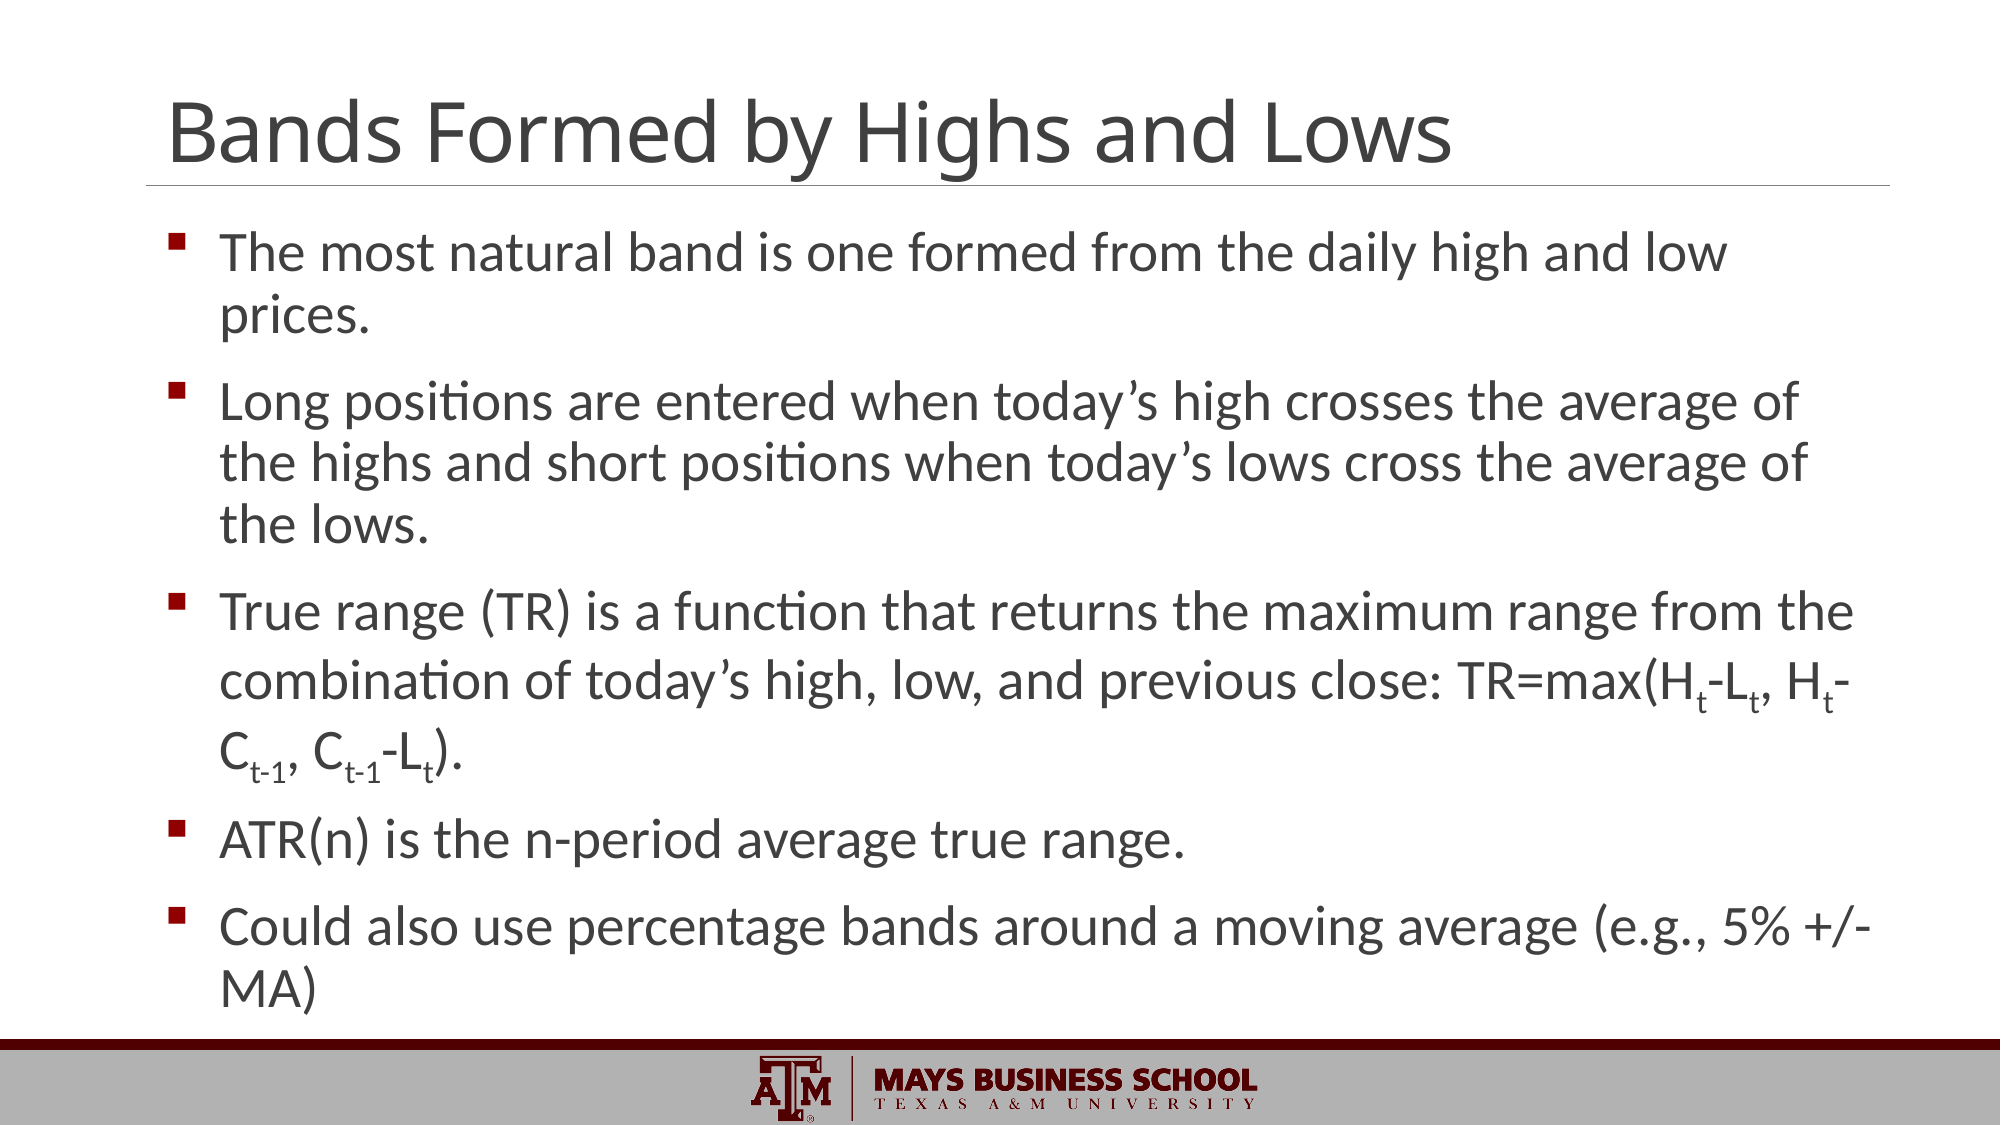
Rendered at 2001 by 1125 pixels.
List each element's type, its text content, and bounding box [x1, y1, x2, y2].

title Bands Formed by Highs and Lows [150, 47, 1889, 188]
picture [750, 1055, 1260, 1125]
list The most natural band is one formed from the daily high and low prices. Long positions are entered when today’s high crosses the average of the highs and short positions when today’s lows cross the average of the lows. True range (TR) is a function that returns the maximum range from the combination of today’s high, low, and previous close: TR=max(Ht-Lt, Ht-Ct-1, Ct-1-Lt). ATR(n) is the n-period average true range. Could also use percentage bands around a moving average (e.g., 5% +/- MA) [150, 214, 1889, 1033]
